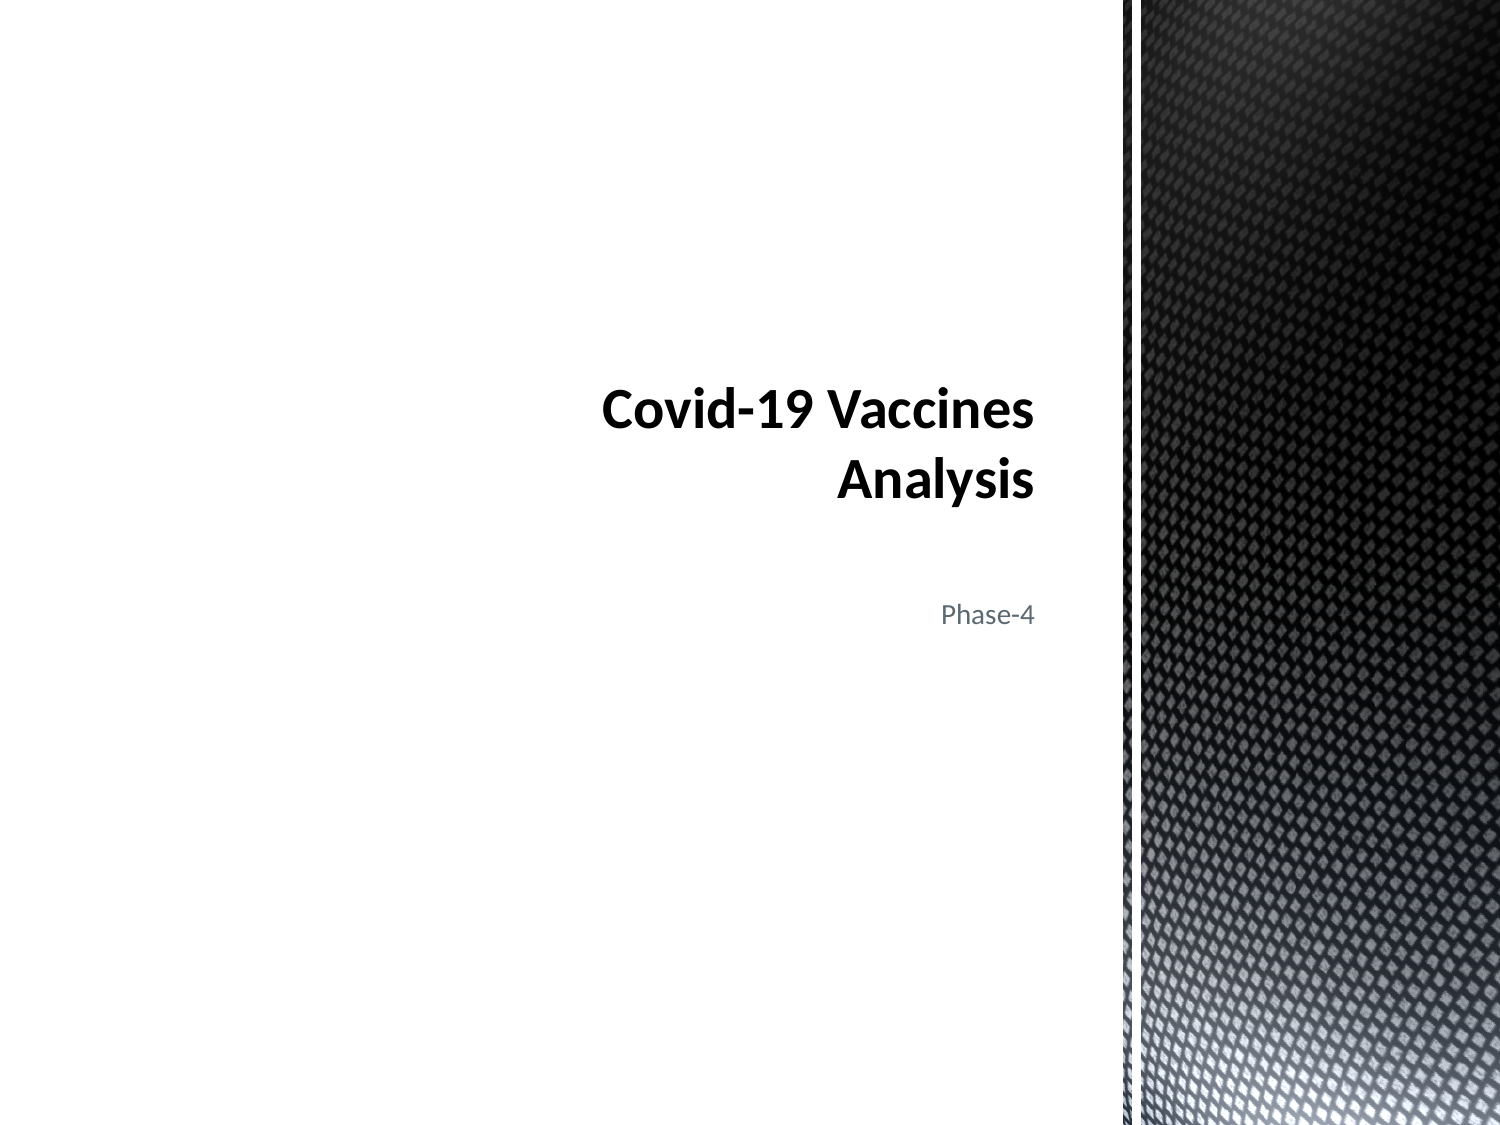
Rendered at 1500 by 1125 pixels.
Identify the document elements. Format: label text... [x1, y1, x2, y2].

title Covid-19 Vaccines Analysis [399, 237, 1050, 588]
picture [1123, 0, 1500, 1125]
subtitle Phase-4 [399, 588, 1050, 938]
